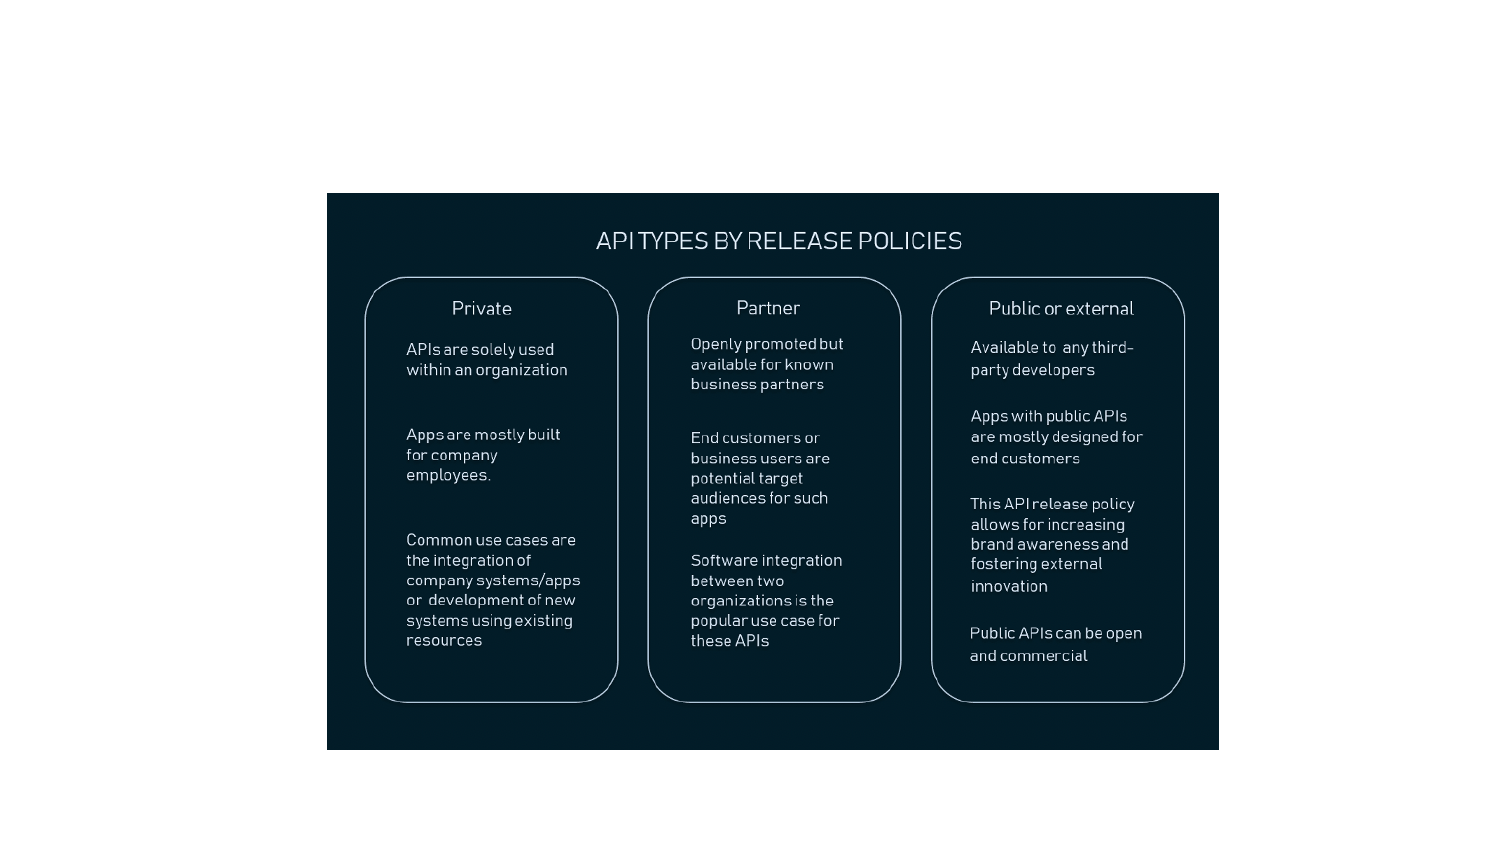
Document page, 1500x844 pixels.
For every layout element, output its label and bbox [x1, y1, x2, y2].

picture [327, 193, 1219, 750]
